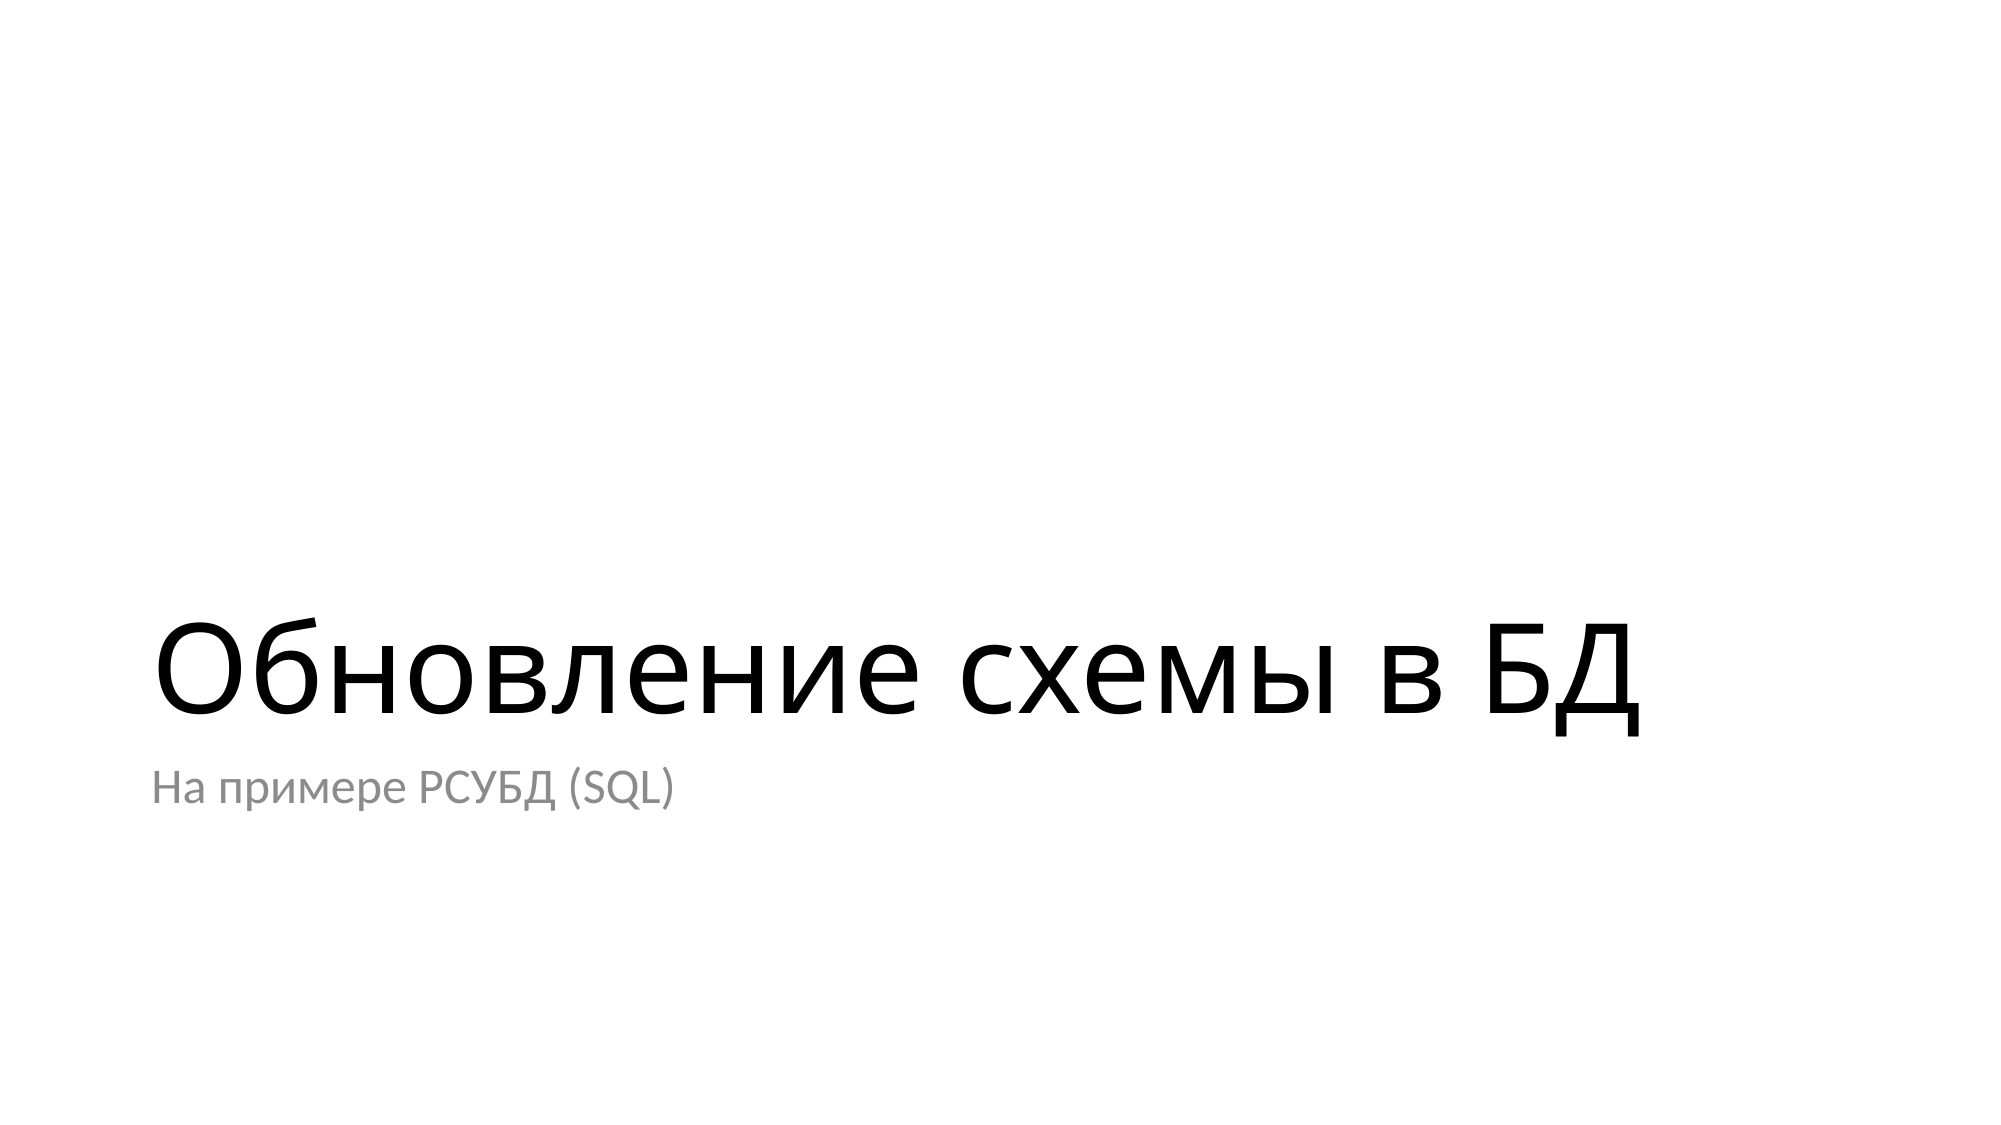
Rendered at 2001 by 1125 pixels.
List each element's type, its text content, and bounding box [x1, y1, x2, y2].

list На примере РСУБД (SQL) [136, 752, 1862, 999]
title Обновление схемы в БД [136, 280, 1862, 749]
